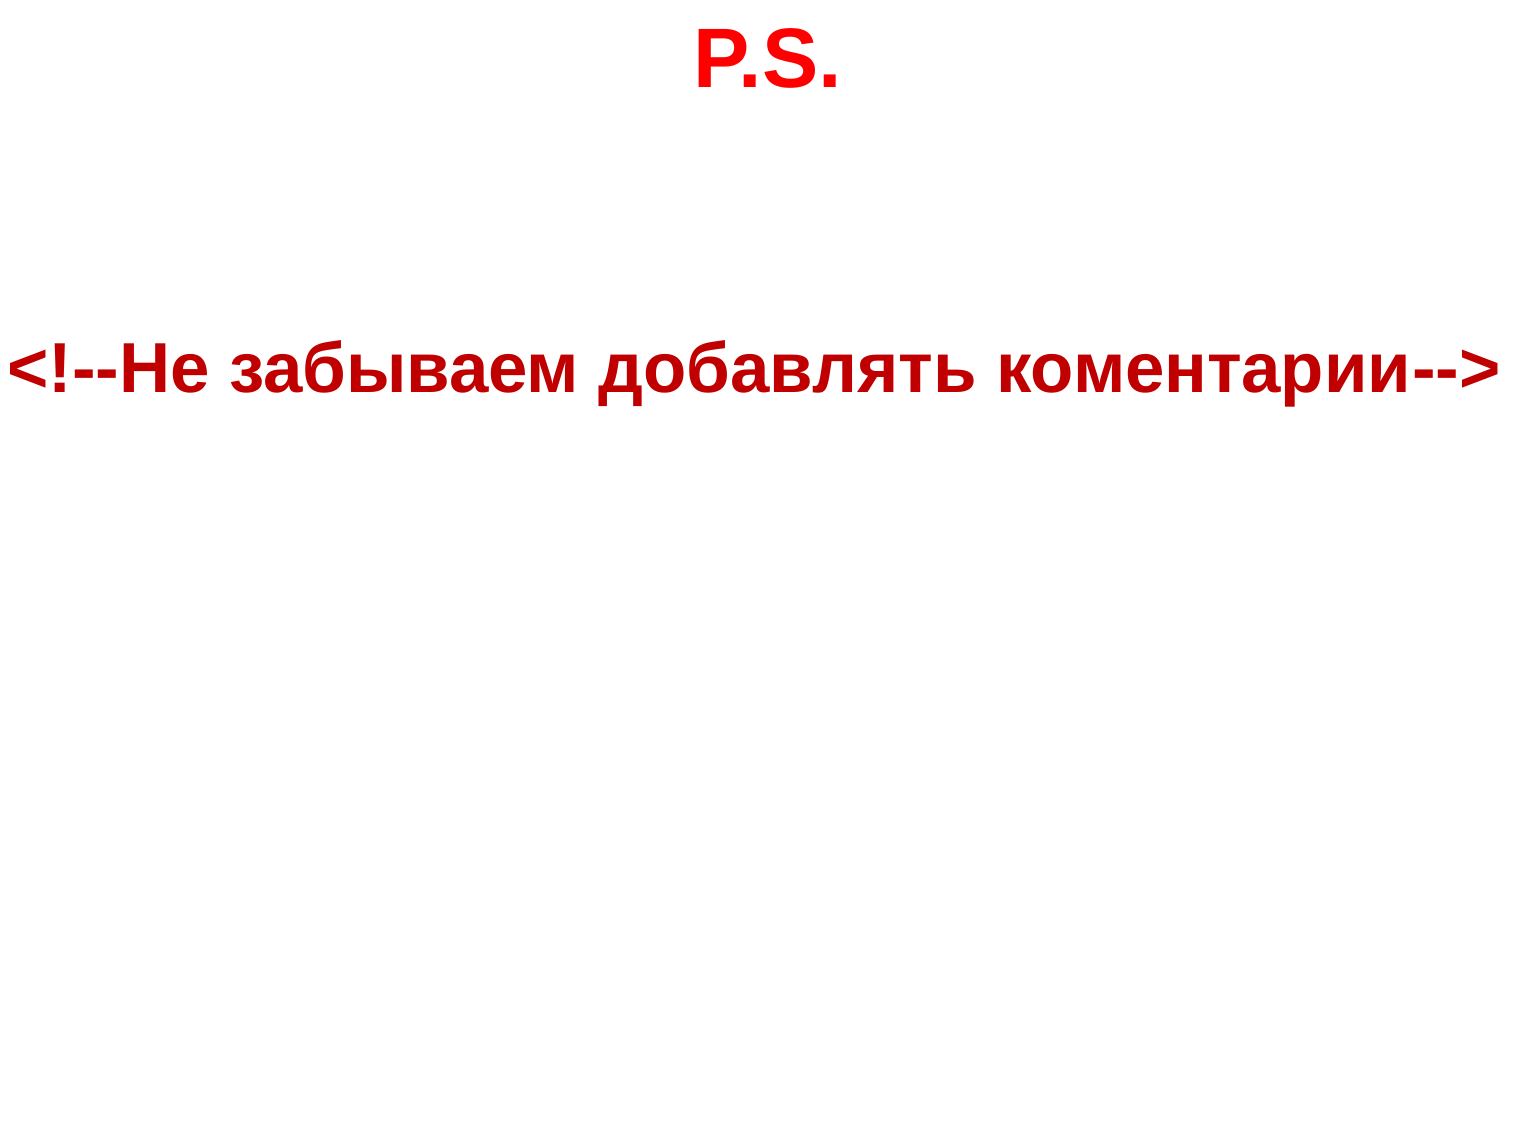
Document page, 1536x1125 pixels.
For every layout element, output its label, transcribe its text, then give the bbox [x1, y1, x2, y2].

title P.S. [76, 0, 1459, 113]
list <!--Не забываем добавлять коментарии--> [0, 314, 1536, 433]
